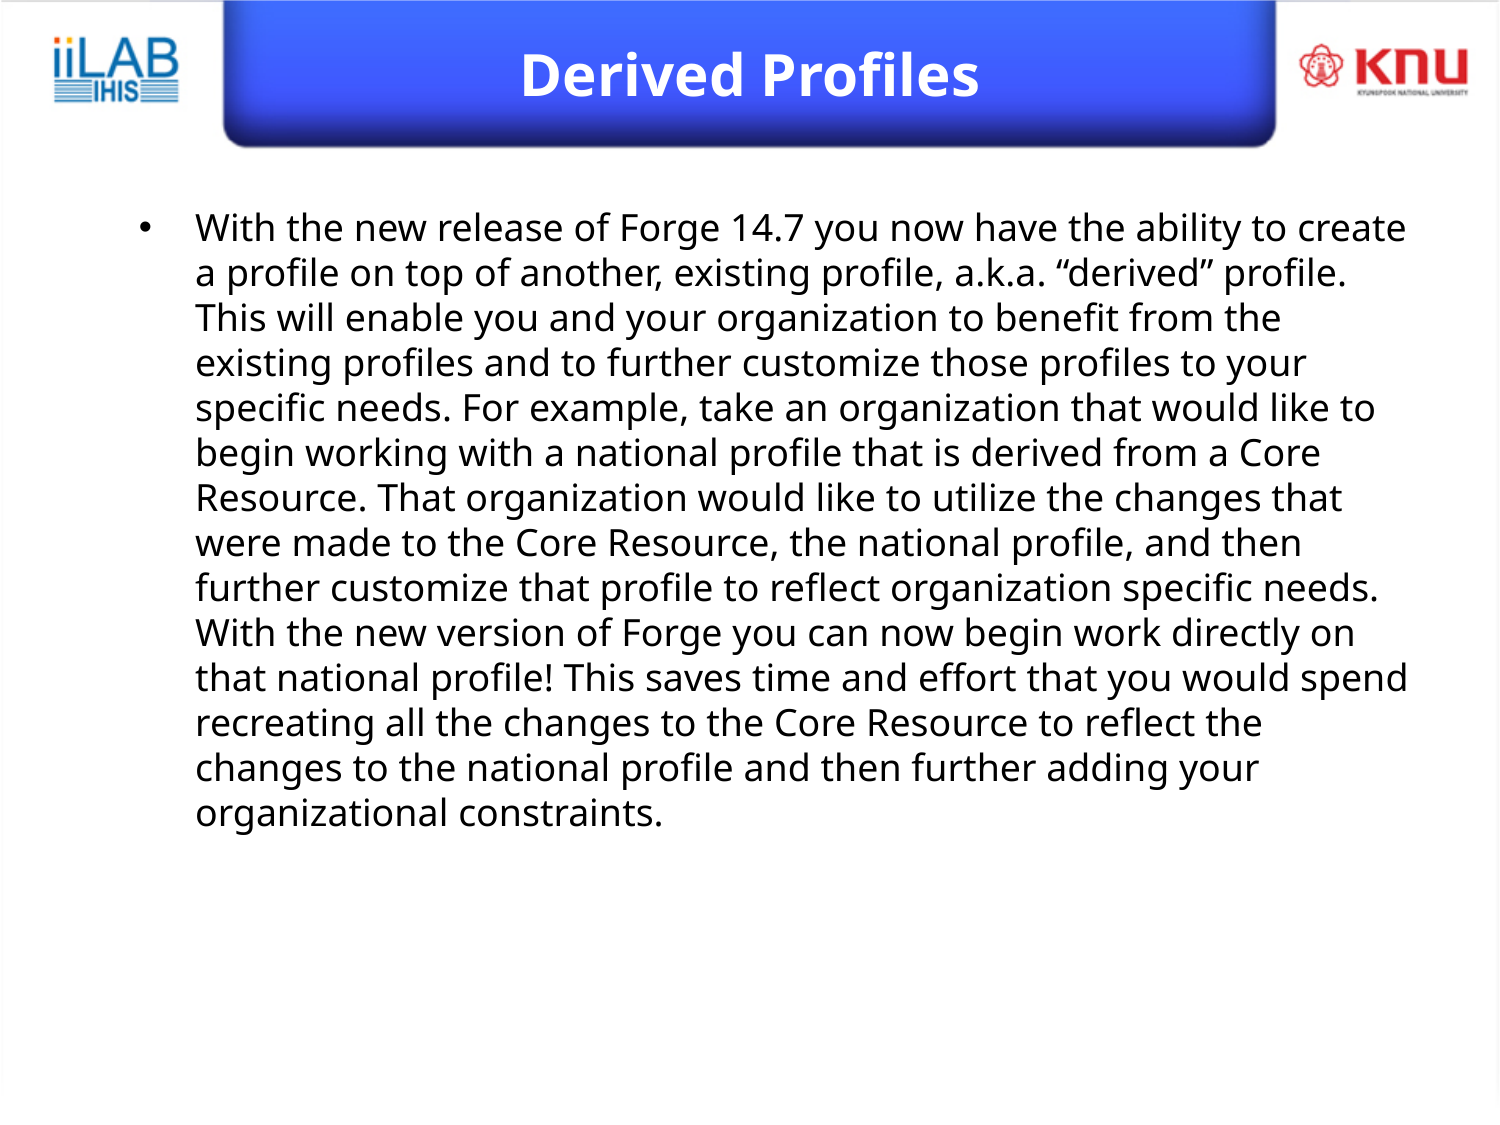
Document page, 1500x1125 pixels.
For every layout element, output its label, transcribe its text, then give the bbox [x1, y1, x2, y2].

picture [0, 0, 1500, 1125]
list With the new release of Forge 14.7 you now have the ability to create a proﬁle on top of another, existing proﬁle, a.k.a. “derived” proﬁle. This will enable you and your organization to beneﬁt from the existing proﬁles and to further customize those proﬁles to your speciﬁc needs. For example, take an organization that would like to begin working with a national proﬁle that is derived from a Core Resource. That organization would like to utilize the changes that were made to the Core Resource, the national proﬁle, and then further customize that proﬁle to reﬂect organization speciﬁc needs. With the new version of Forge you can now begin work directly on that national proﬁle! This saves time and effort that you would spend recreating all the changes to the Core Resource to reﬂect the changes to the national proﬁle and then further adding your organizational constraints. [123, 196, 1436, 1083]
title Derived Proﬁles [230, 0, 1270, 149]
